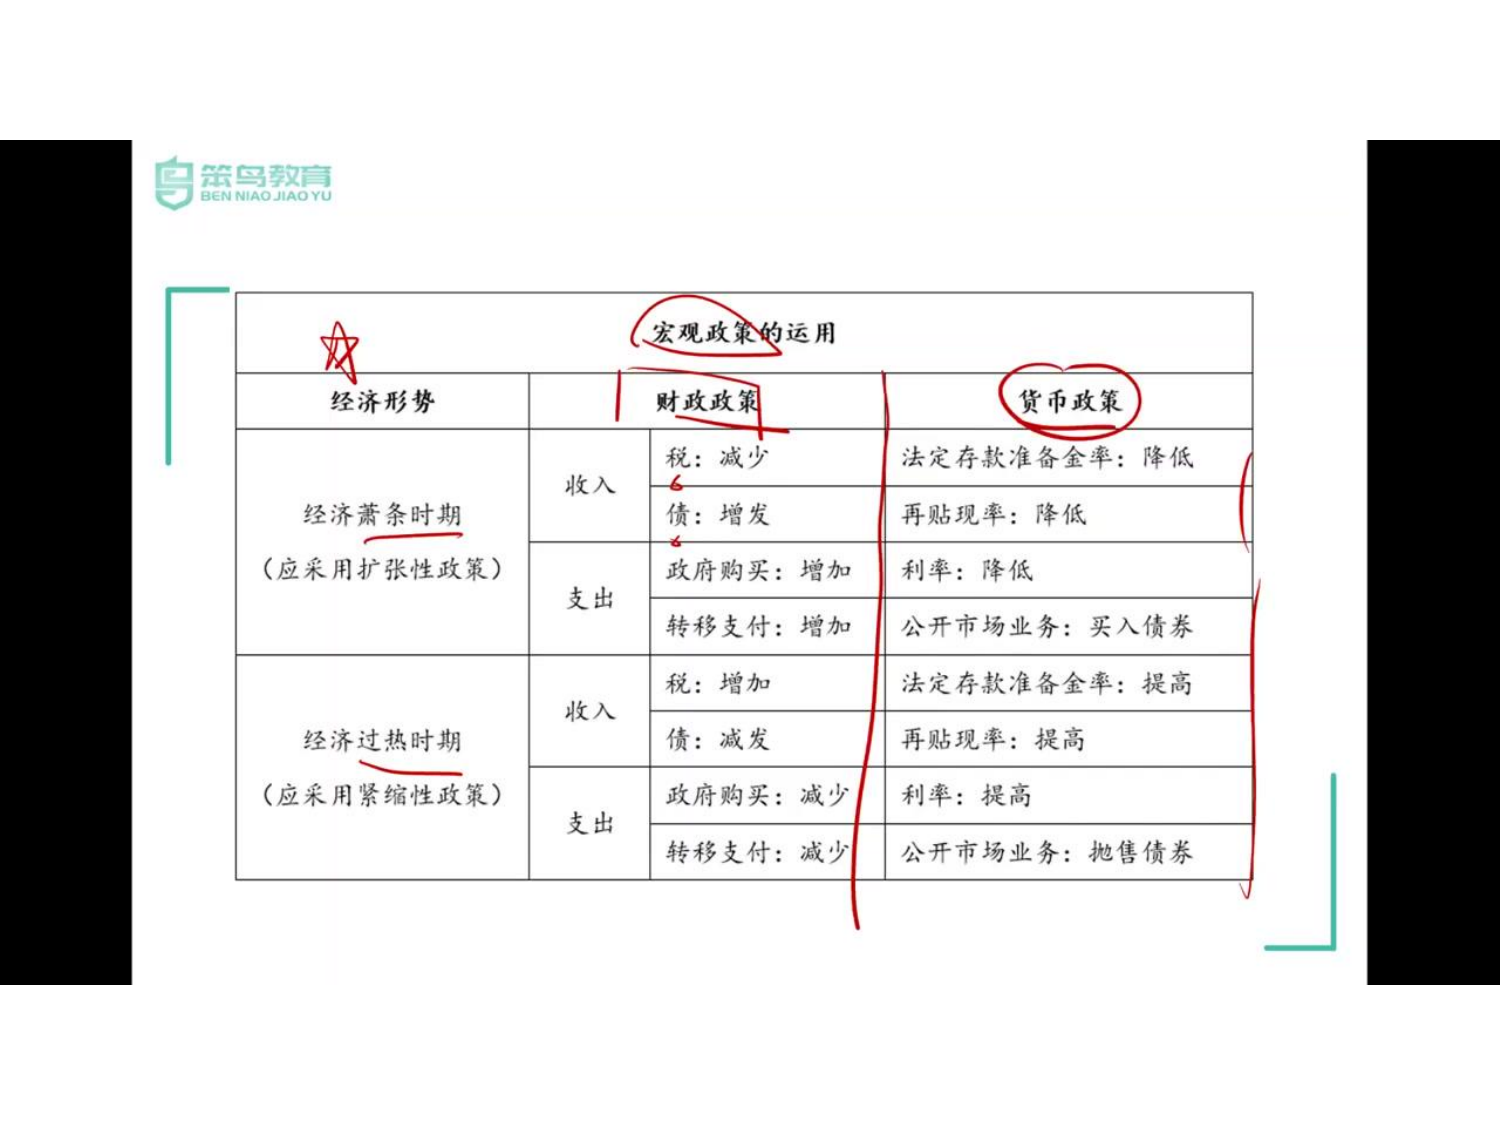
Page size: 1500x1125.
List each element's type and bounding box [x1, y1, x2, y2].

picture [0, 140, 1500, 985]
